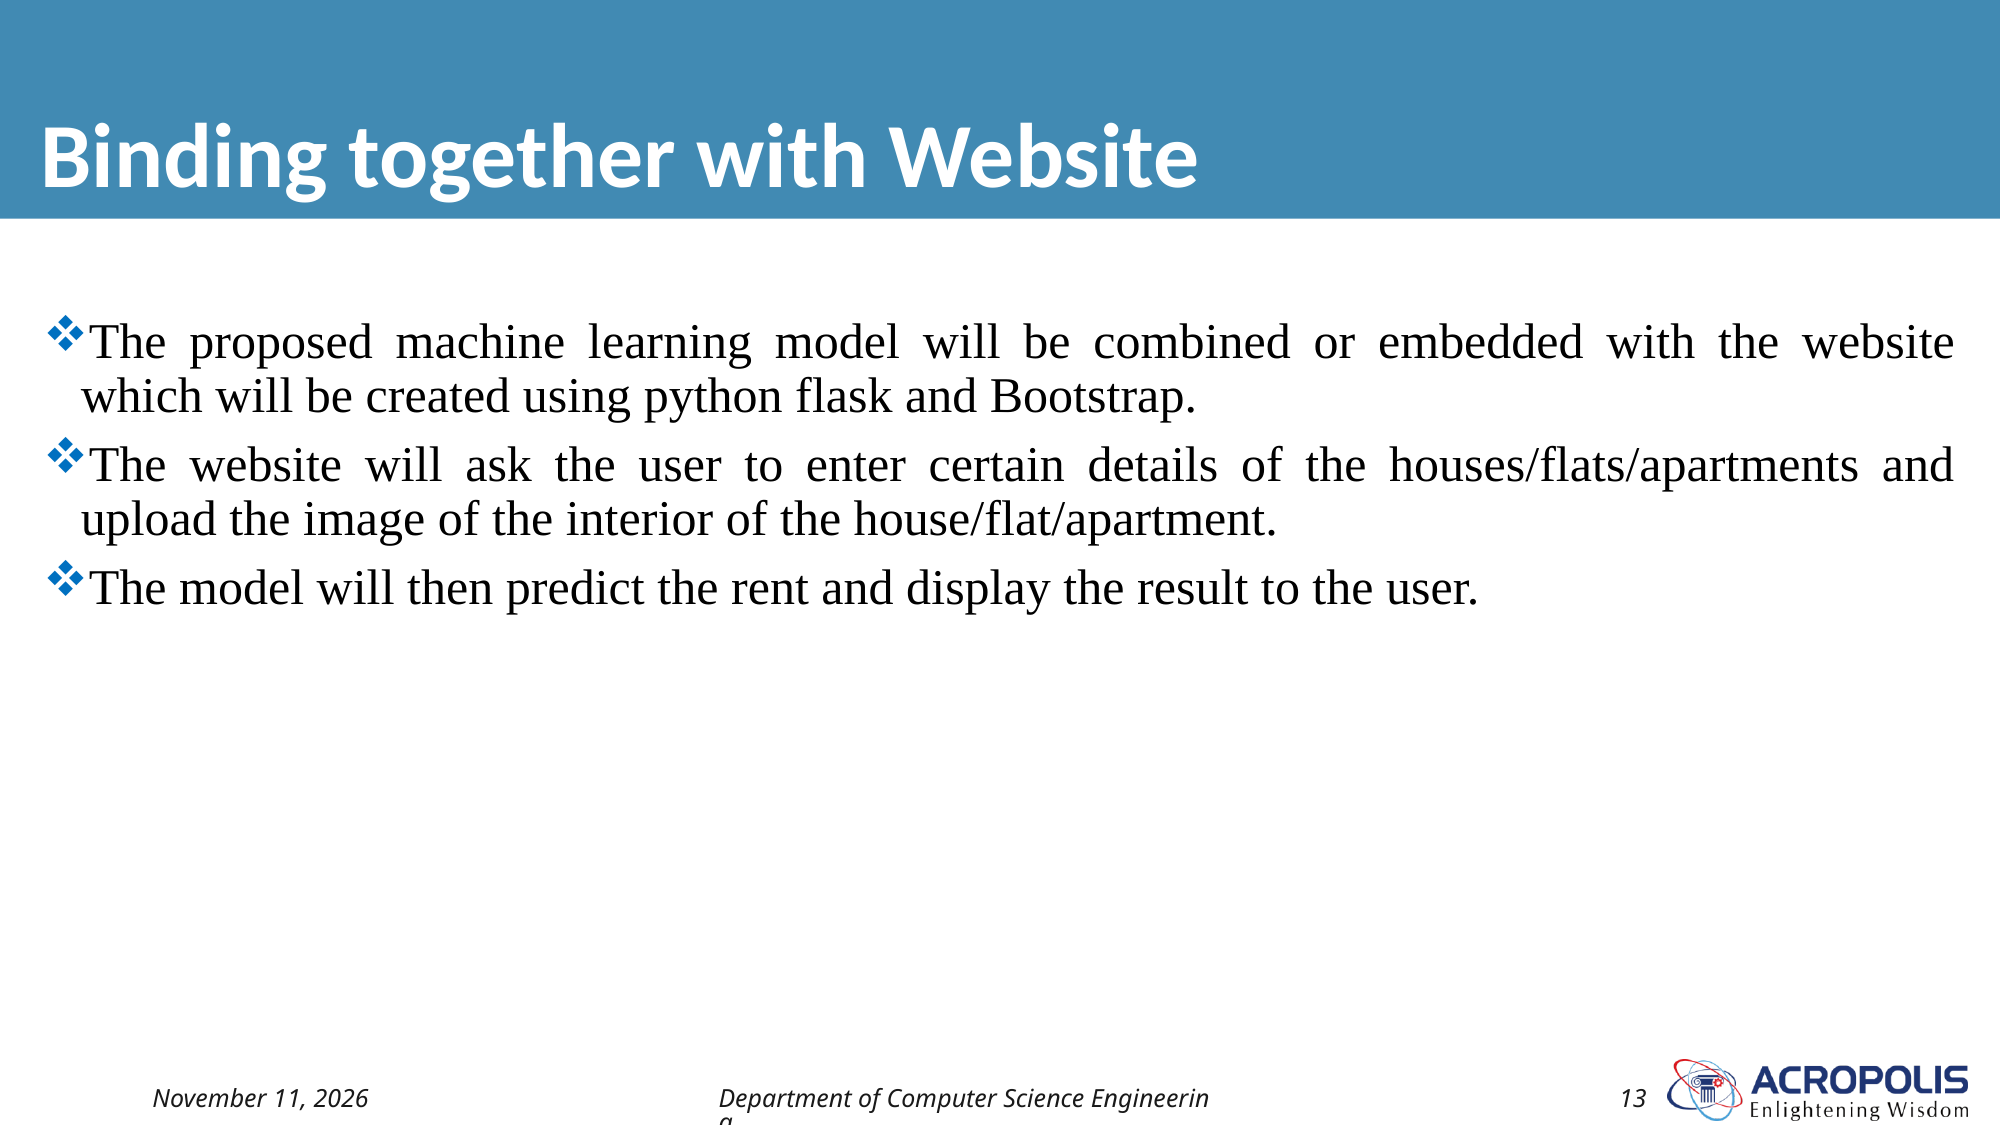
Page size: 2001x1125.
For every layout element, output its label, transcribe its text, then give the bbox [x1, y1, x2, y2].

title Binding together with Website [25, 0, 1974, 214]
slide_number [137, 1076, 663, 1122]
slide_number 13 [1436, 1076, 1662, 1122]
list The proposed machine learning model will be combined or embedded with the website which will be created using python flask and Bootstrap. The website will ask the user to enter certain details of the houses/flats/apartments and upload the image of the interior of the house/flat/apartment. The model will then predict the rent and display the result to the user. [28, 232, 1972, 1072]
footer Department of Computer Science Engineering [703, 1076, 1229, 1122]
picture [1667, 1072, 1968, 1121]
